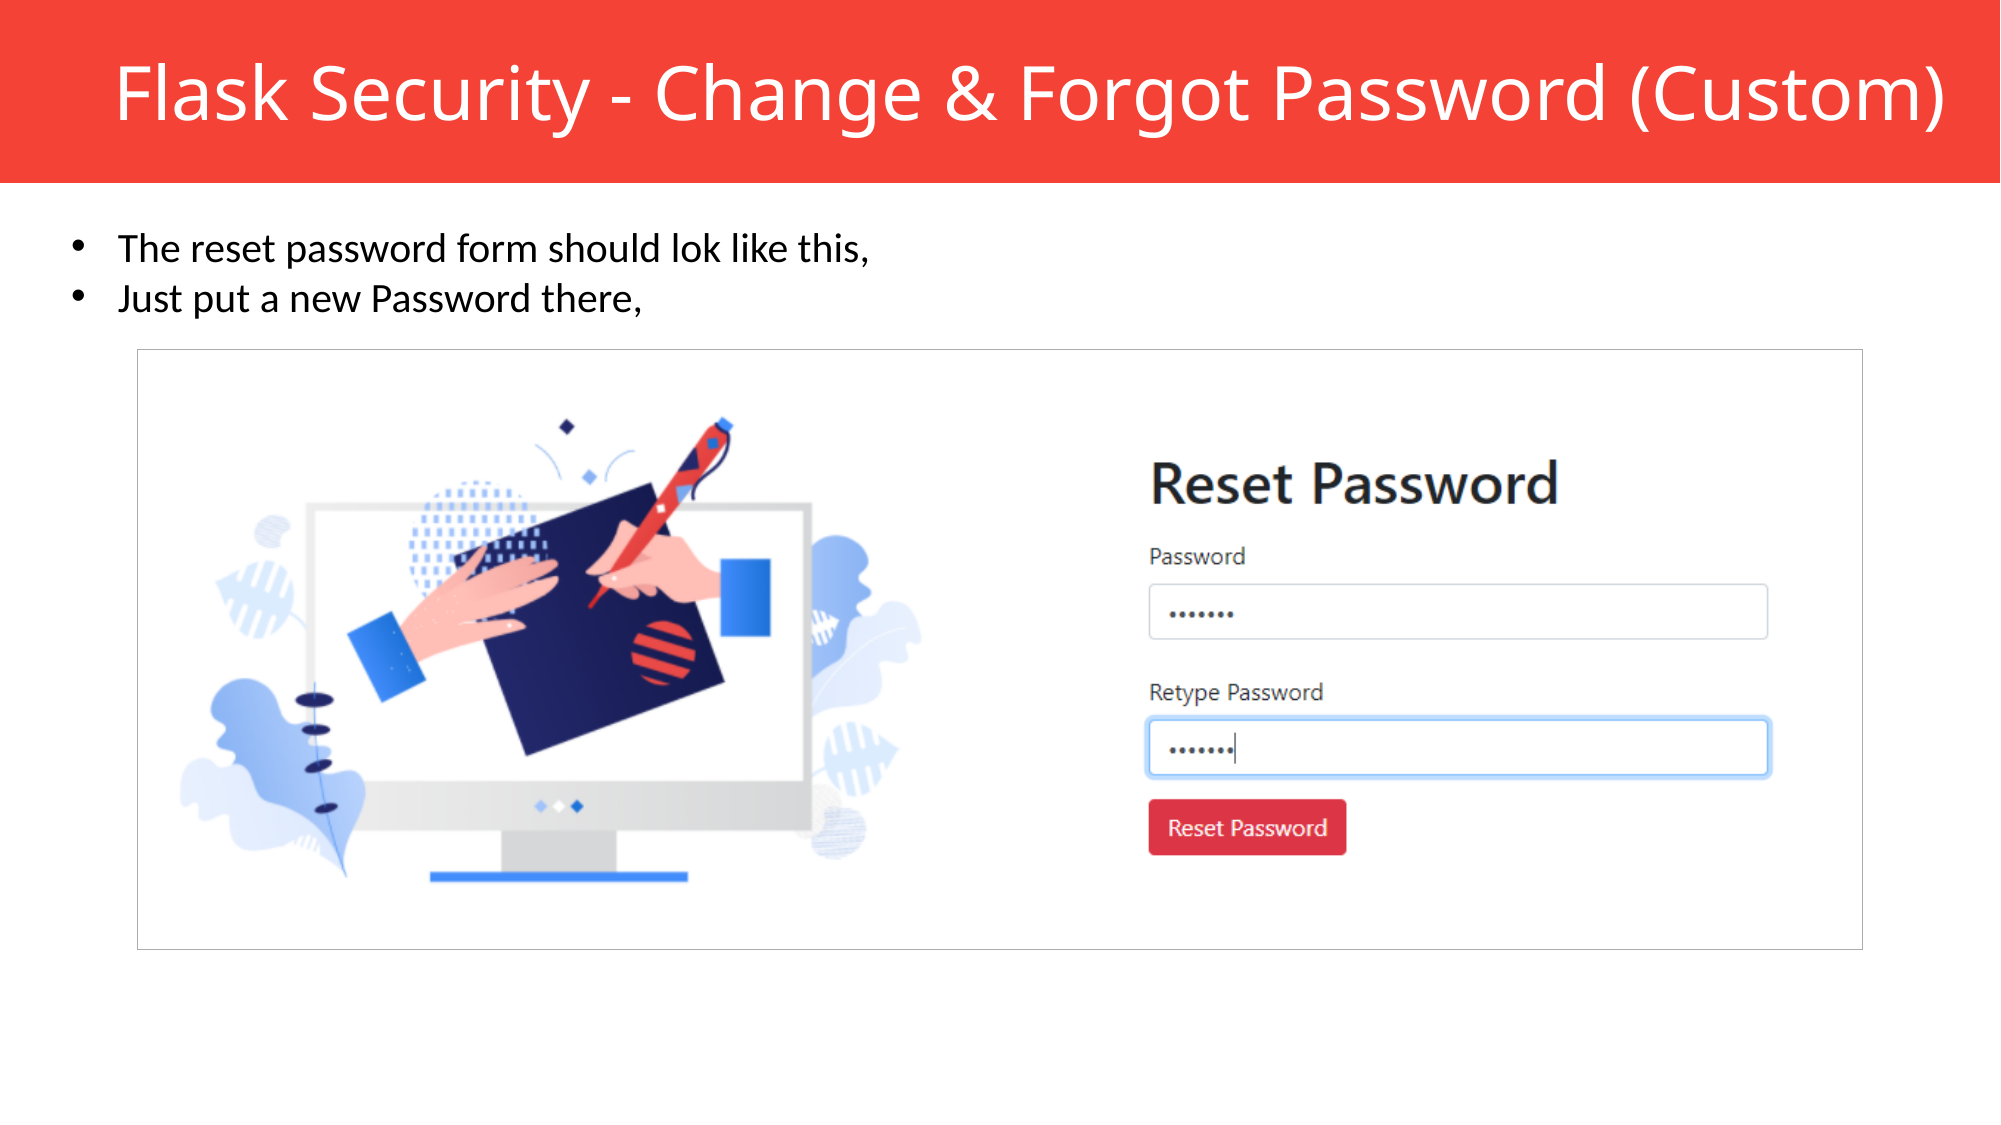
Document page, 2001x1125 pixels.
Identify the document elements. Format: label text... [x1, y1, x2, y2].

text_box The reset password form should lok like this, Just put a new Password there, [56, 213, 1885, 328]
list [137, 349, 1863, 950]
text_box Flask Security - Change & Forgot Password (Custom) [98, 37, 1963, 143]
text_box [0, 0, 2000, 184]
